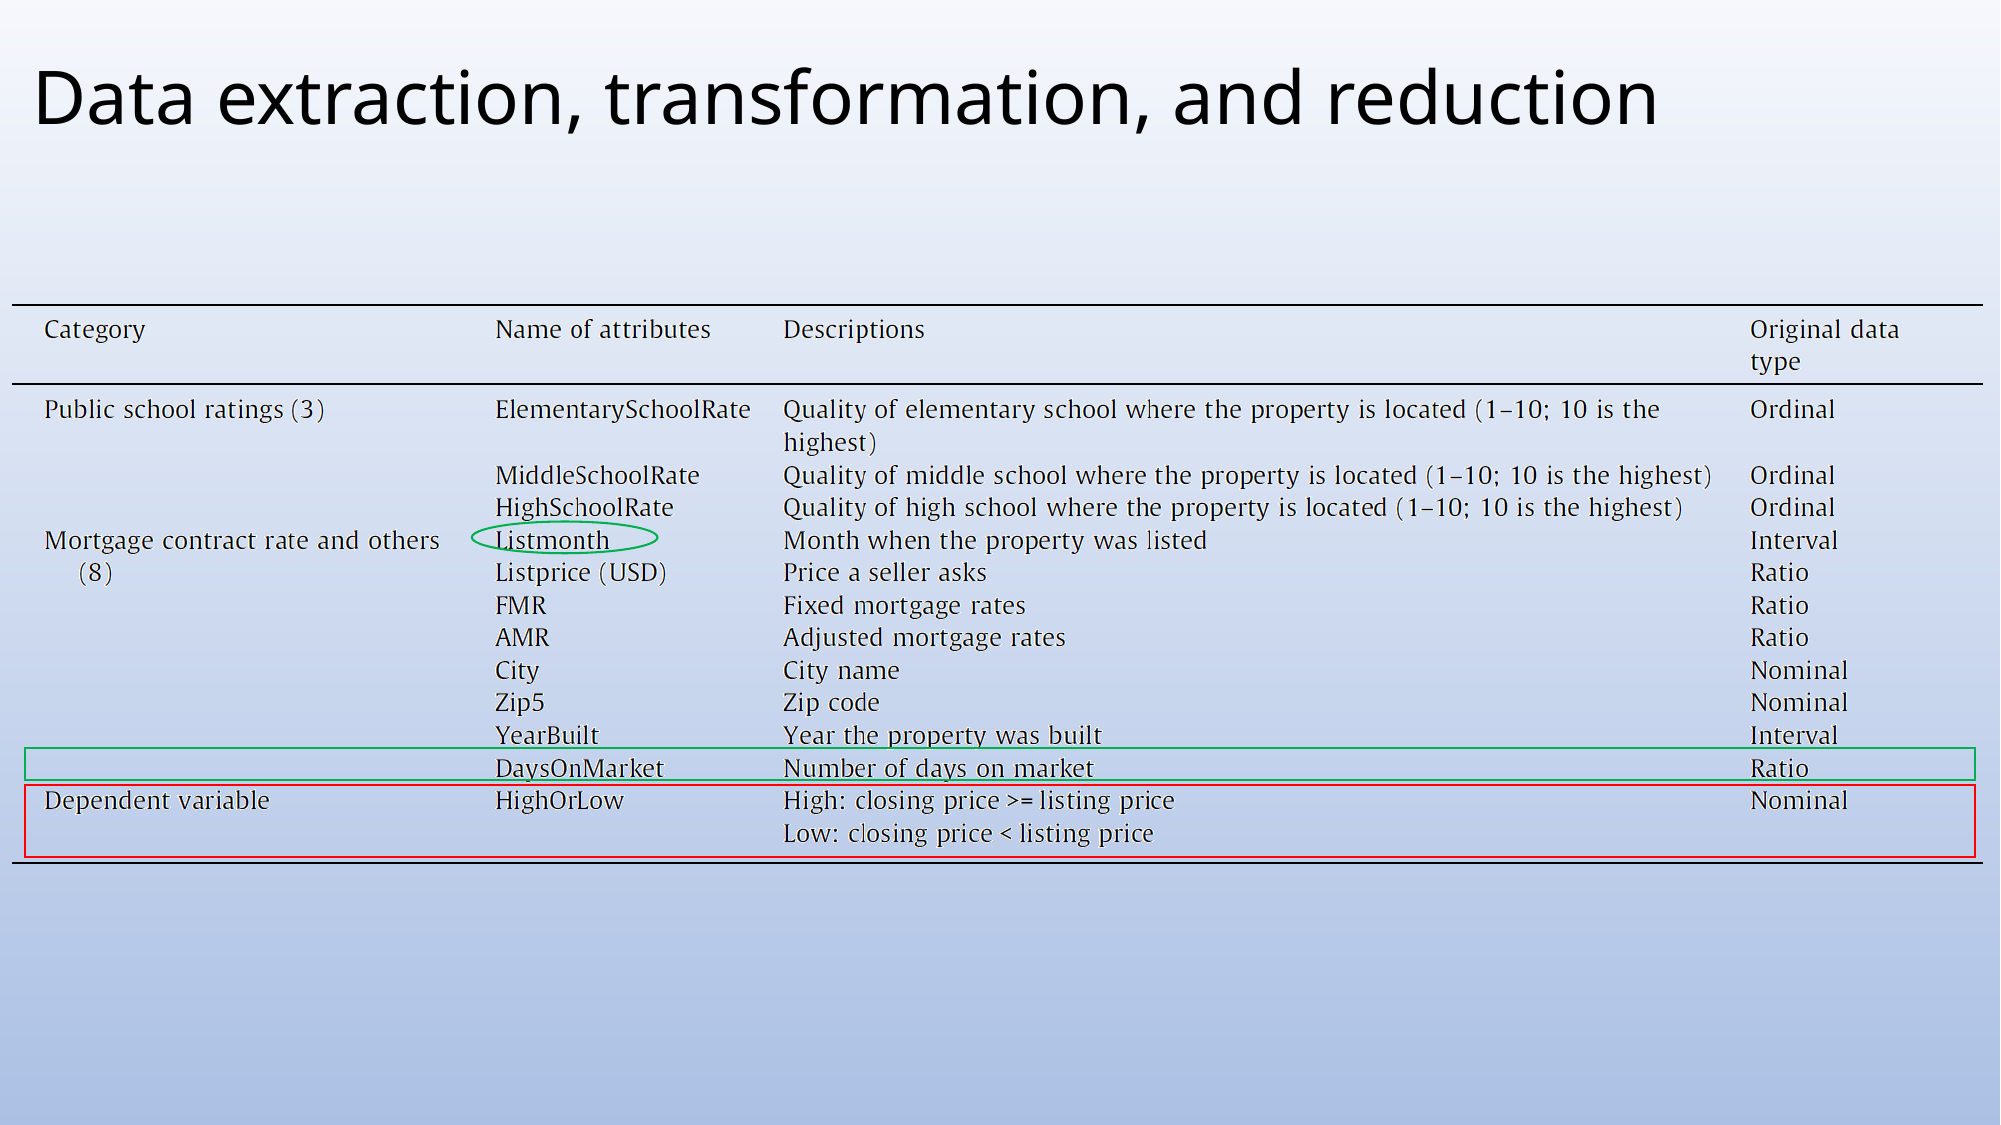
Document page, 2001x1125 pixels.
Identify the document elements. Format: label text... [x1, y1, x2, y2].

title Data extraction, transformation, and reduction [17, 27, 1743, 174]
picture [6, 295, 2000, 873]
